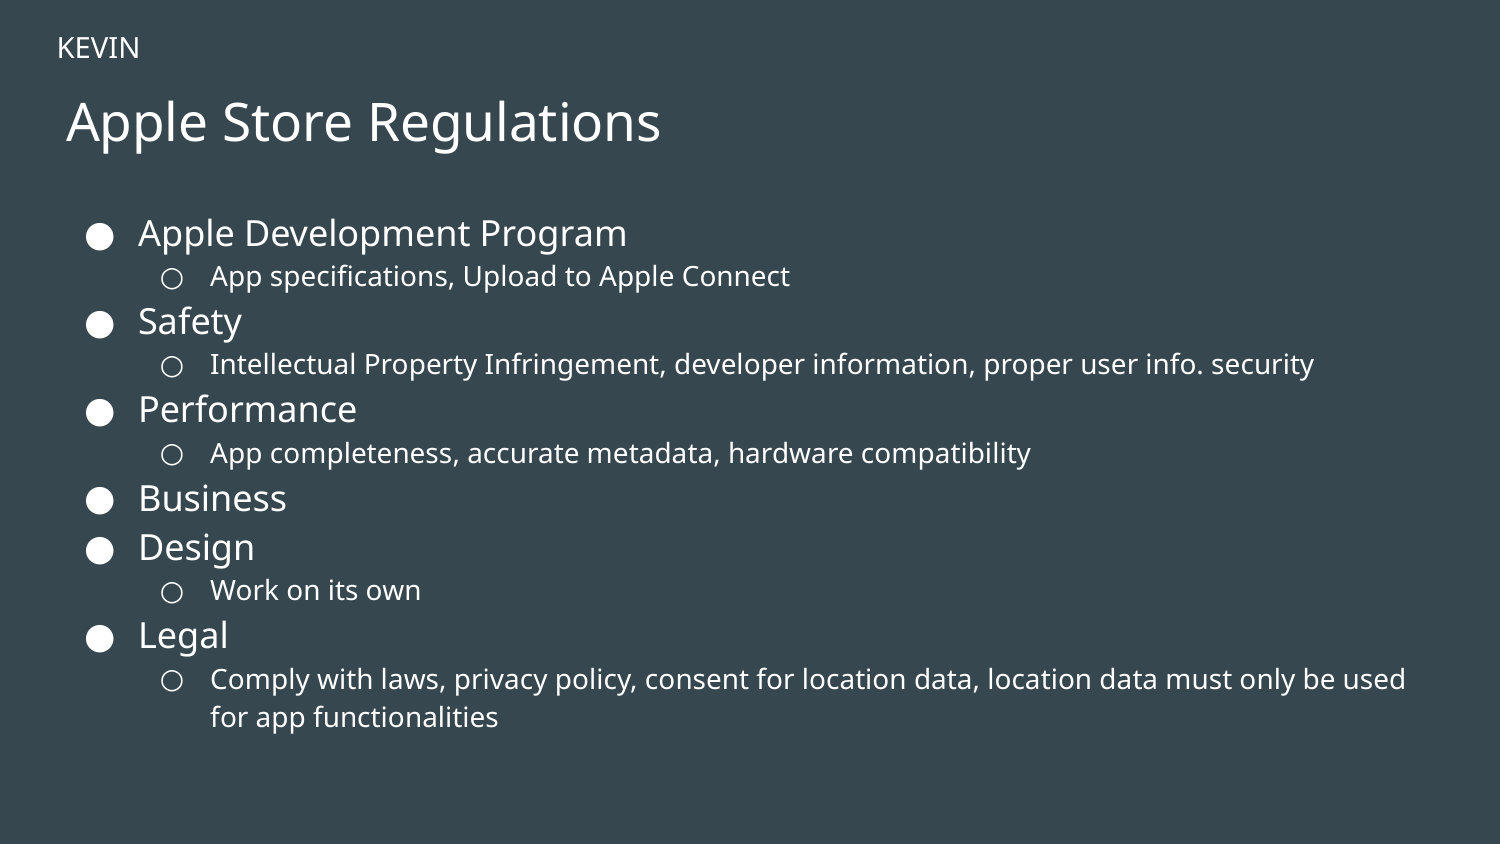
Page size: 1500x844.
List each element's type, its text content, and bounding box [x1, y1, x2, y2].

text_box KEVIN [41, 14, 300, 80]
list Apple Development Program App specifications, Upload to Apple Connect Safety Intellectual Property Infringement, developer information, proper user info. security Performance App completeness, accurate metadata, hardware compatibility Business Design Work on its own Legal Comply with laws, privacy policy, consent for location data, location data must only be used for app functionalities [51, 189, 1449, 750]
title Apple Store Regulations [51, 72, 1449, 167]
